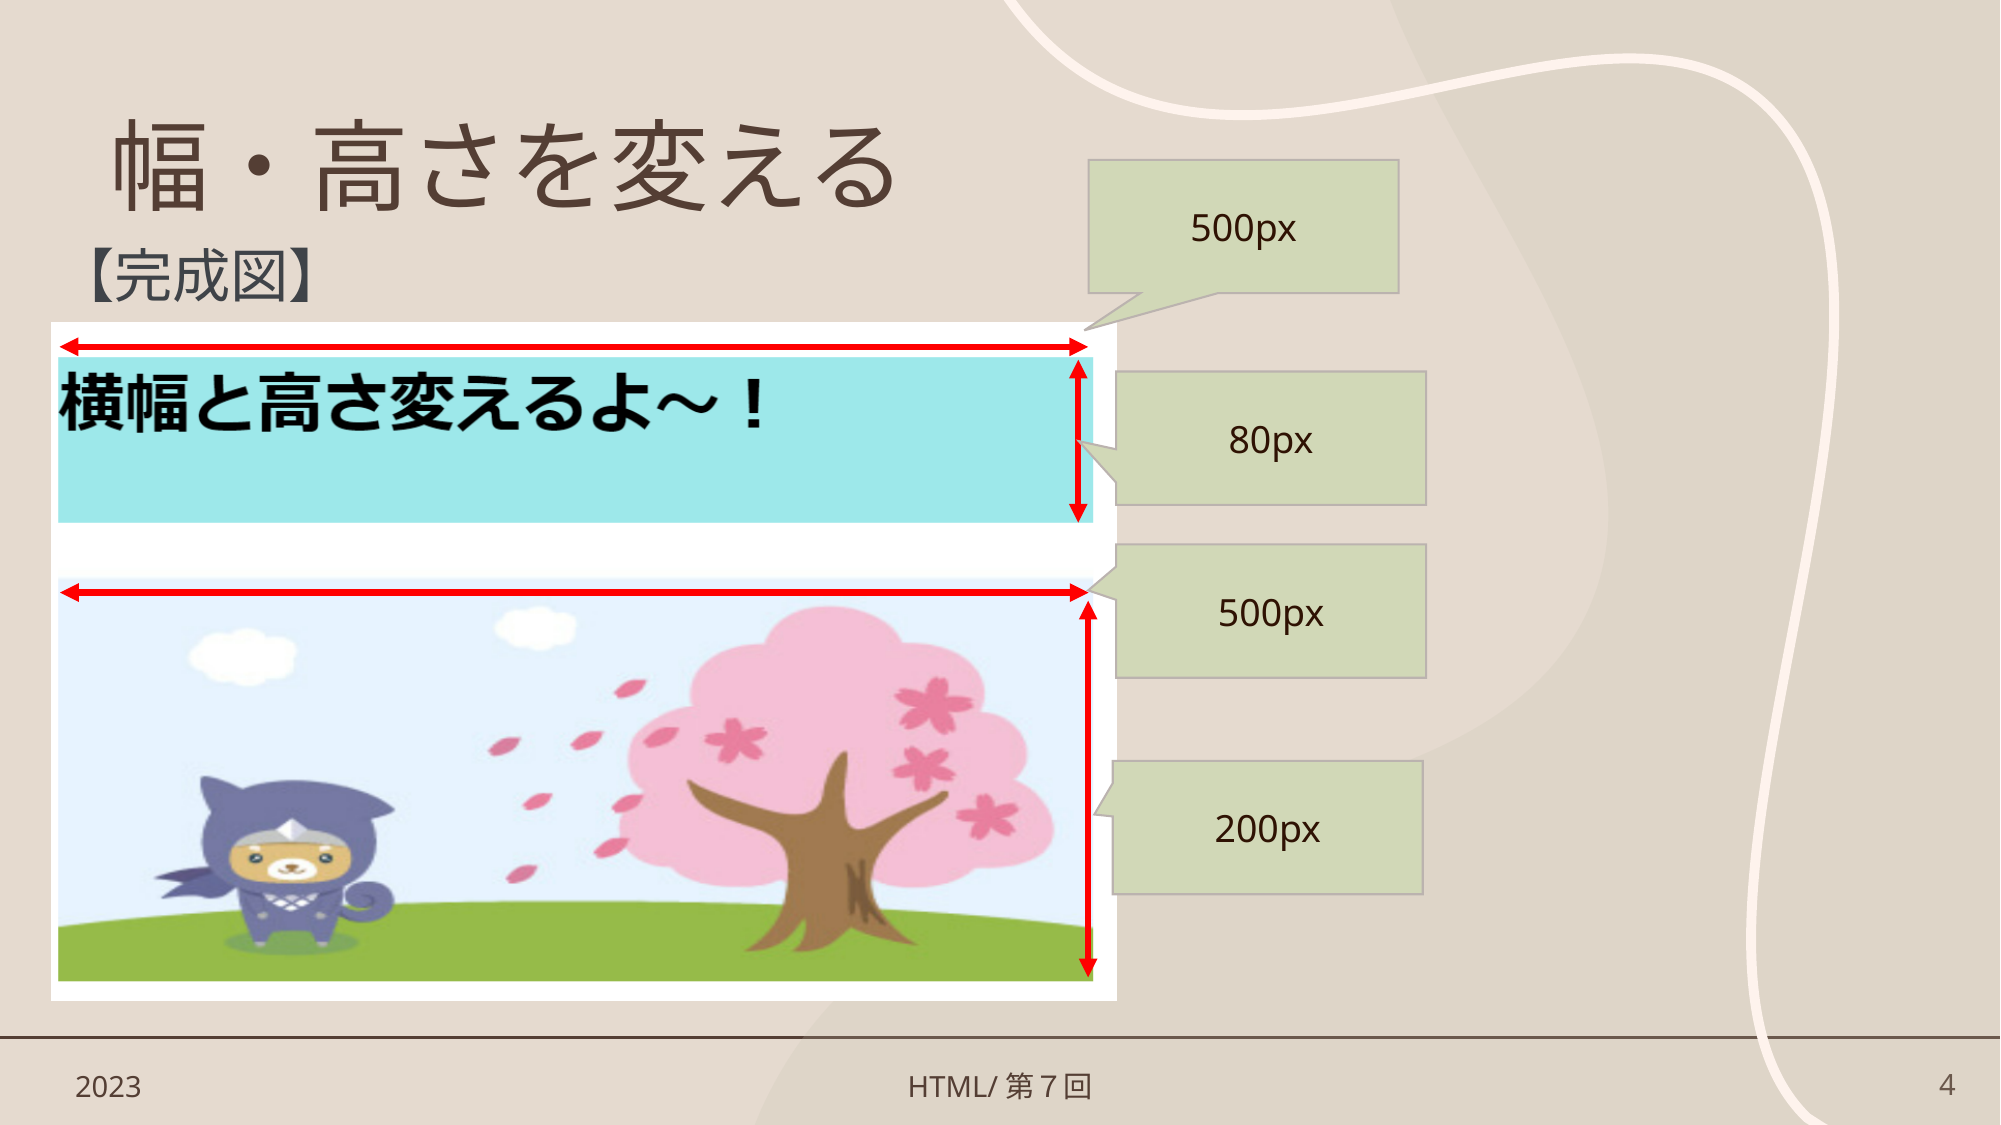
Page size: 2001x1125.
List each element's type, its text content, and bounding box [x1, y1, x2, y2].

text_box 500px [1117, 543, 1428, 679]
picture [51, 322, 1117, 1001]
slide_number 2023 [60, 1060, 222, 1112]
title 幅・高さを変える [94, 115, 1820, 227]
text_box 200px [1117, 759, 1424, 896]
text_box 500px [1087, 158, 1400, 323]
footer HTML/第７回 [718, 1060, 1283, 1112]
text_box 80px [1117, 370, 1428, 506]
list 【完成図】 [41, 239, 1981, 1021]
slide_number 4 [1808, 1060, 1971, 1112]
